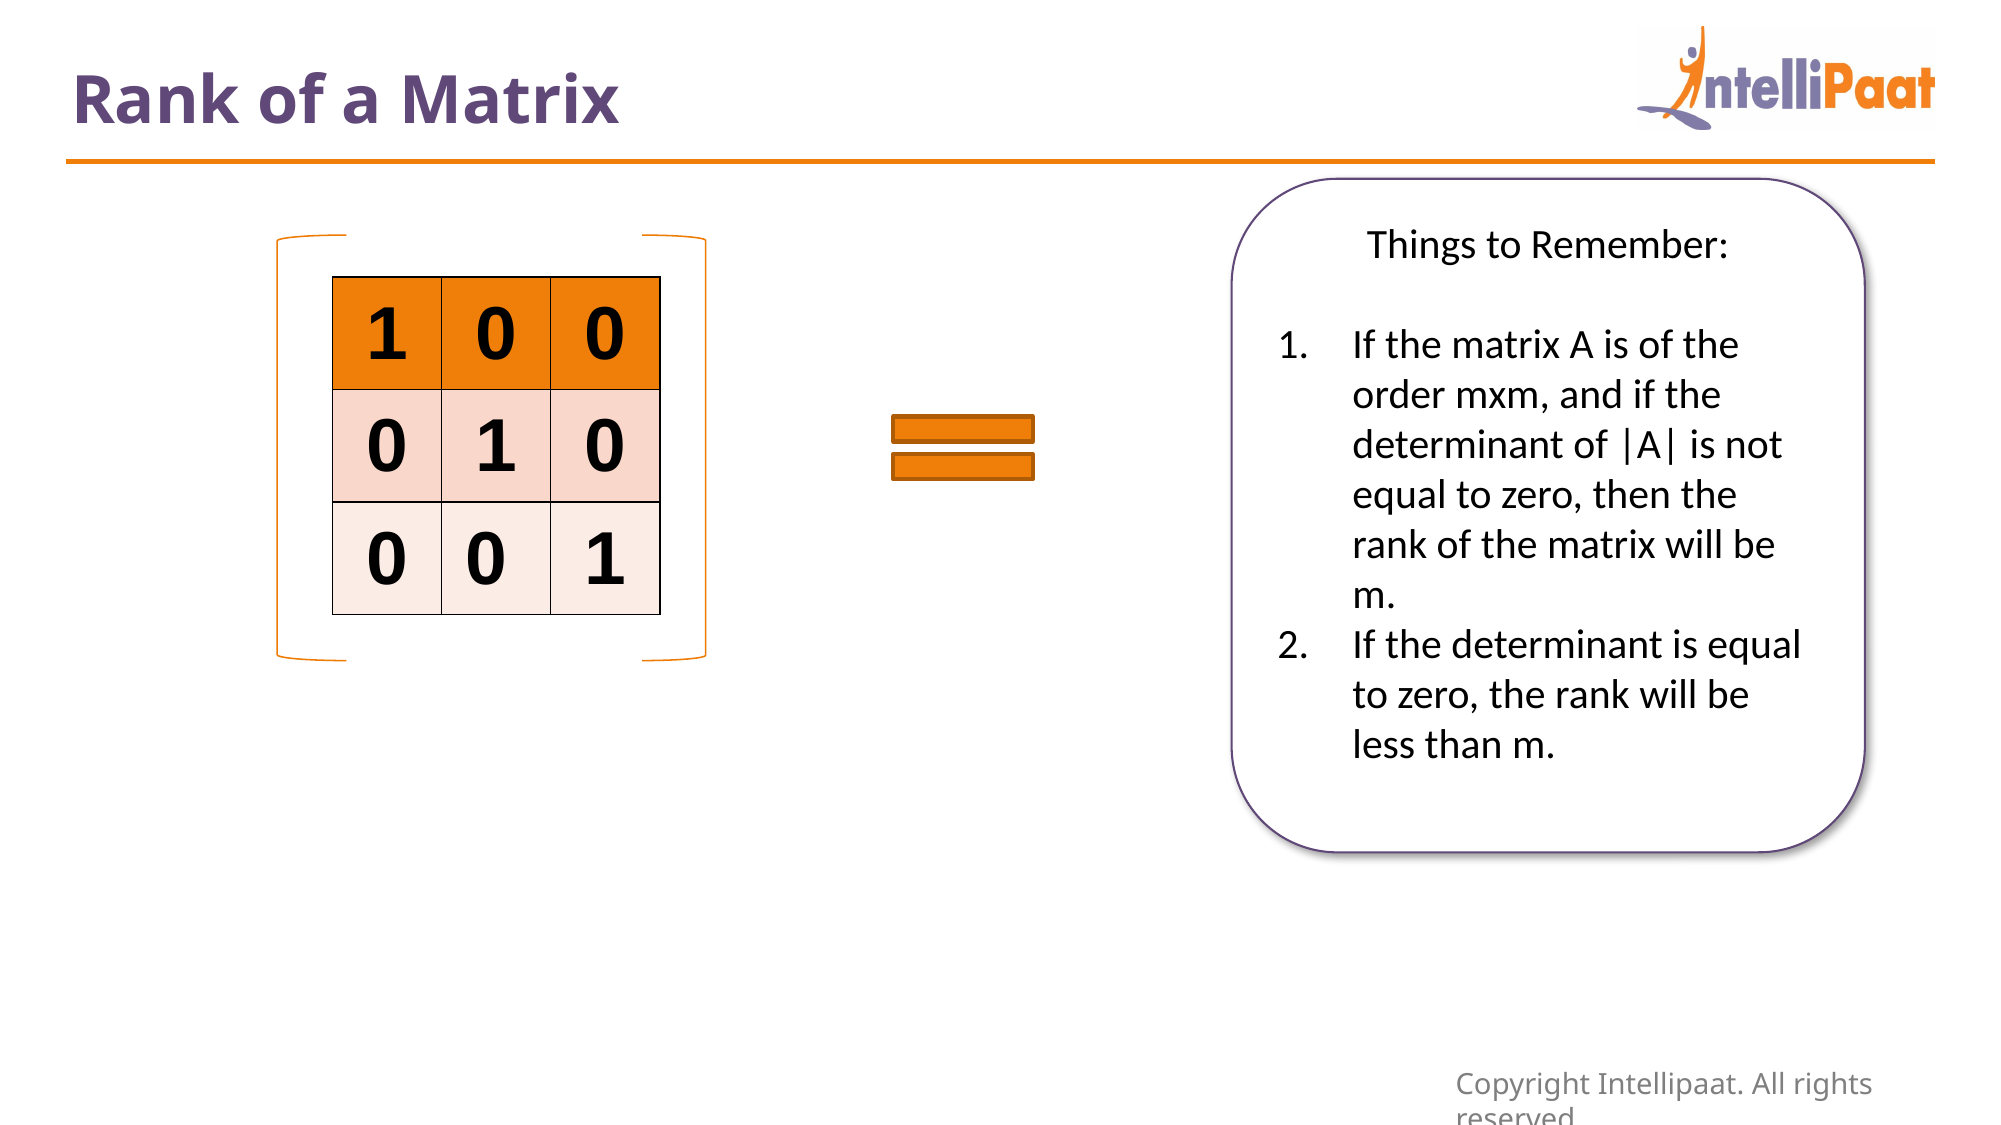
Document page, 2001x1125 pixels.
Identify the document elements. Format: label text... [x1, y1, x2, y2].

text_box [276, 234, 706, 661]
picture [1637, 26, 1935, 130]
text_box Rank of a Matrix [71, 33, 1492, 160]
text_box [893, 416, 1033, 442]
text_box Things to Remember: If the matrix A is of the order mxm, and if the determinant of |A| is not equal to zero, then the rank of the matrix will be m. If the determinant is equal to zero, the rank will be less than m. [1231, 178, 1865, 853]
text_box [893, 454, 1033, 480]
